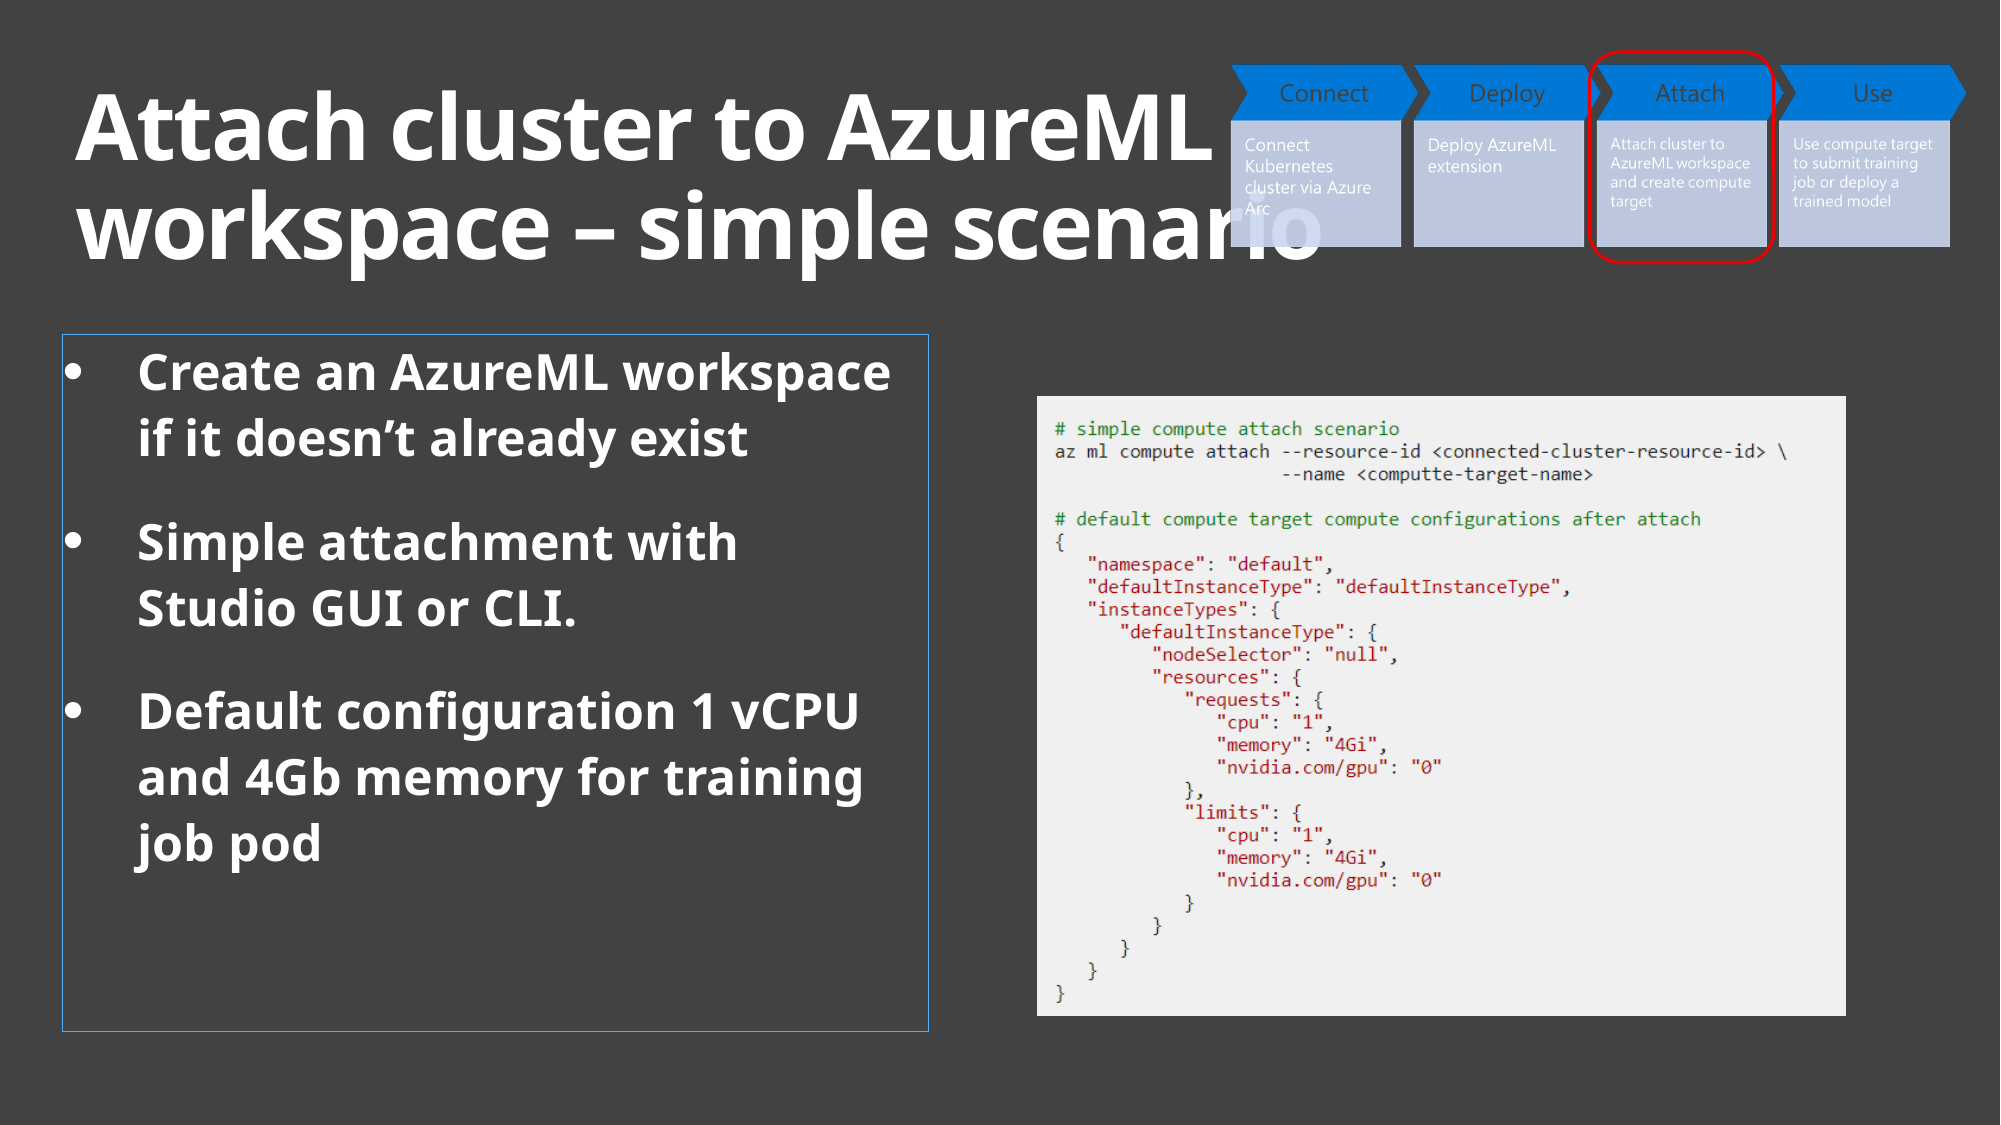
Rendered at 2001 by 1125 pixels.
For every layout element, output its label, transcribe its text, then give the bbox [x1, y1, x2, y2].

list Create an AzureML workspace if it doesn’t already exist Simple attachment with Studio GUI or CLI. Default configuration 1 vCPU and 4Gb memory for training job pod [62, 334, 929, 1032]
picture [1230, 4, 1967, 307]
picture [1037, 396, 1846, 1016]
title Attach cluster to AzureML workspace – simple scenario [75, 75, 1230, 286]
